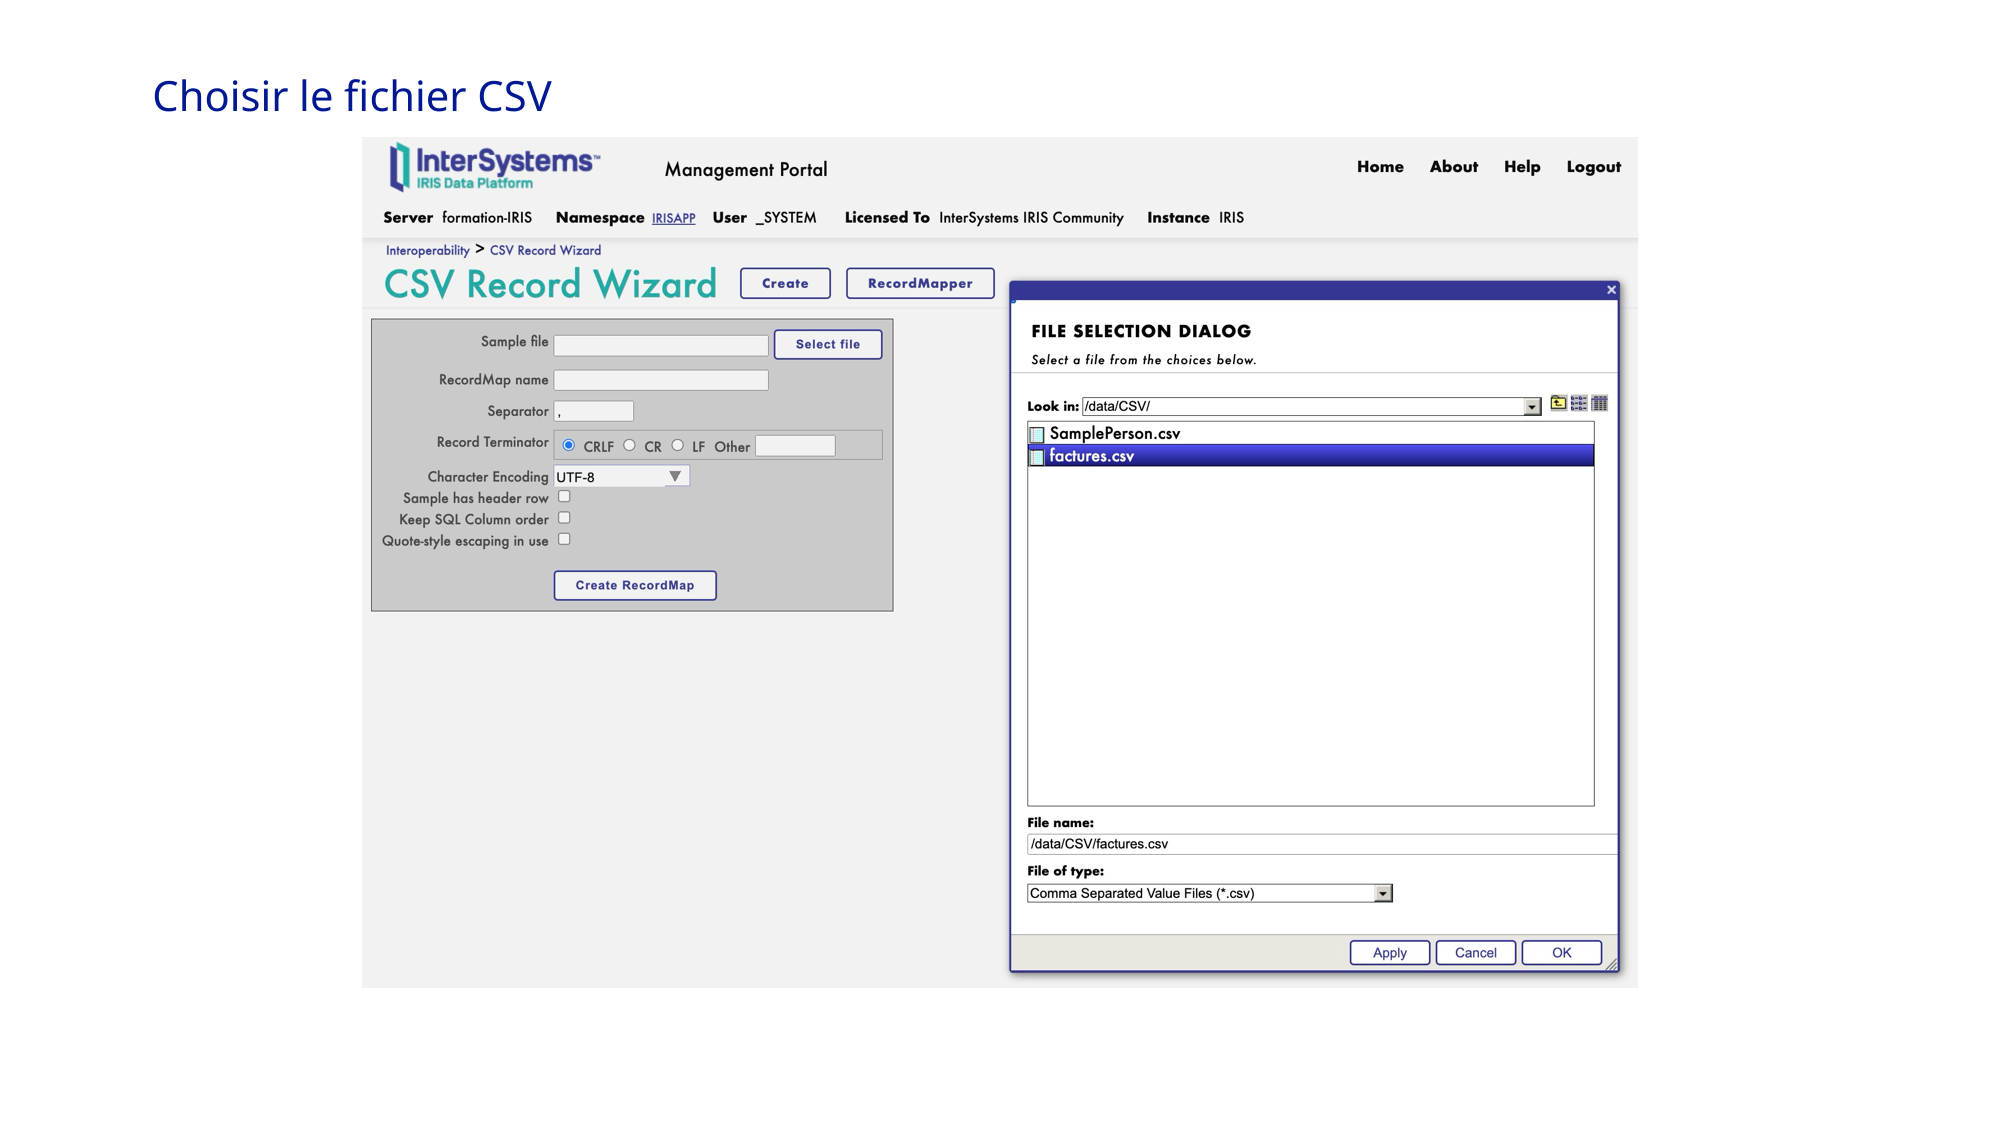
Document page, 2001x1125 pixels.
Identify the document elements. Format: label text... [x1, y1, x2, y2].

picture [361, 137, 1638, 988]
title Choisir le fichier CSV [137, 59, 1863, 136]
